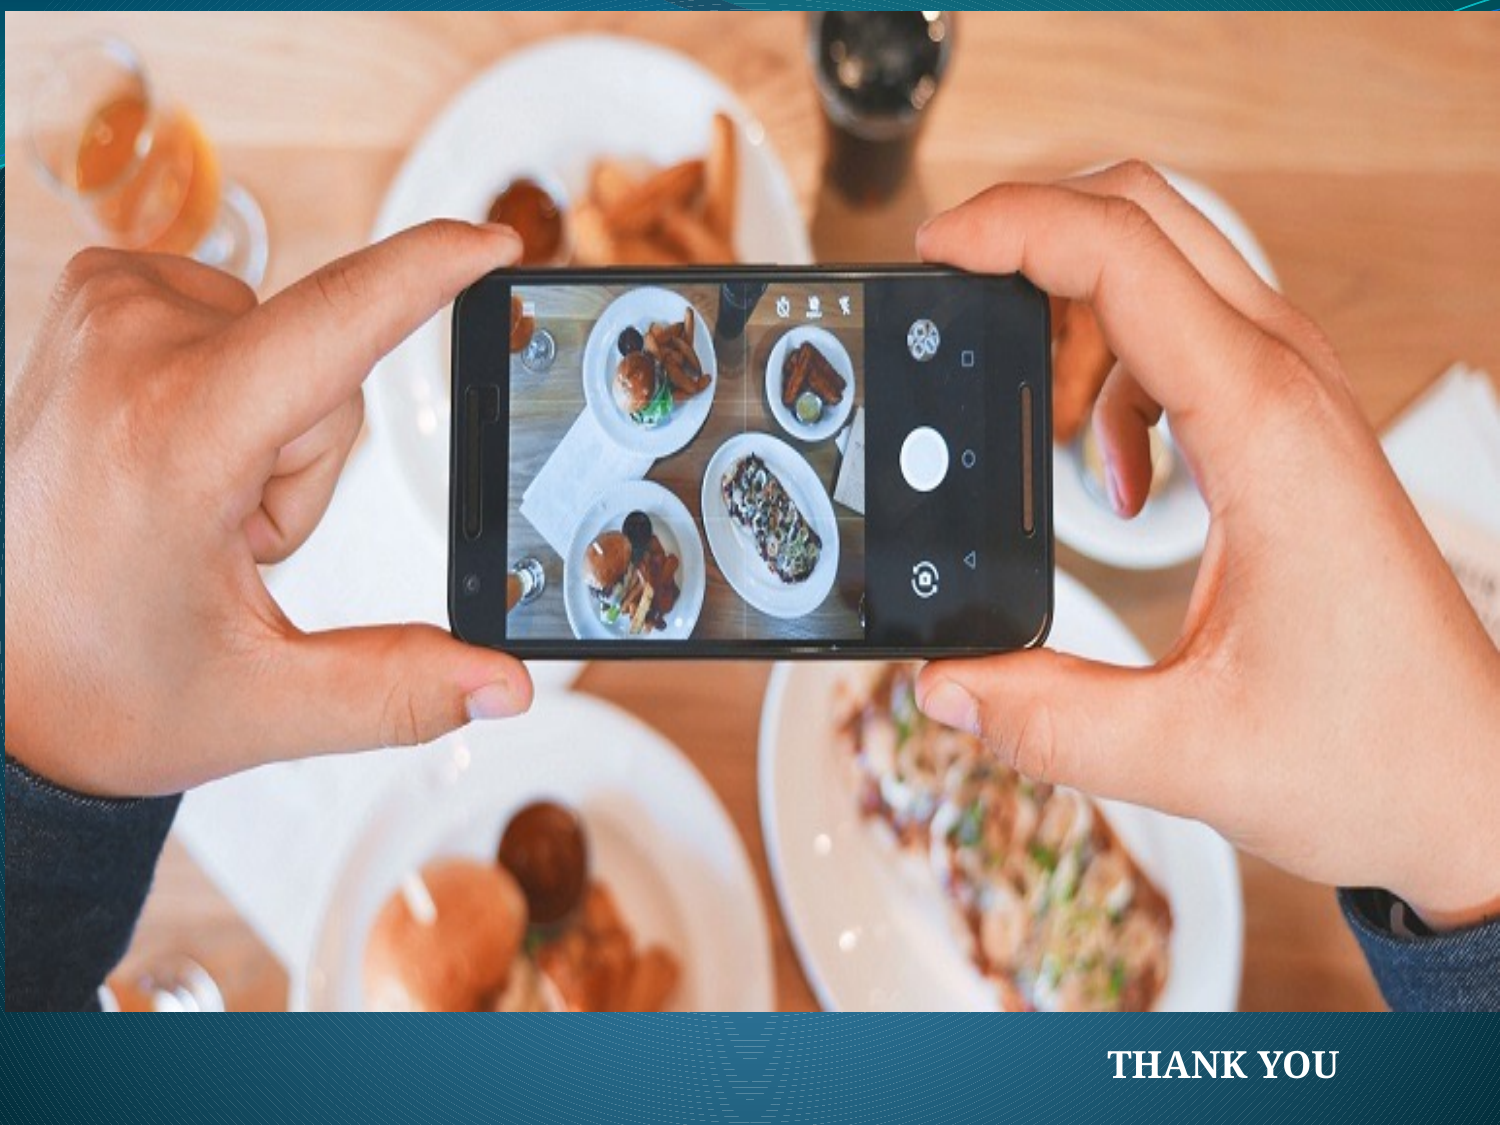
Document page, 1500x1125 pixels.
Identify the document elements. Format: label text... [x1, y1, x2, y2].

picture [5, 11, 1500, 1012]
text_box THANK YOU [1092, 1033, 1500, 1094]
